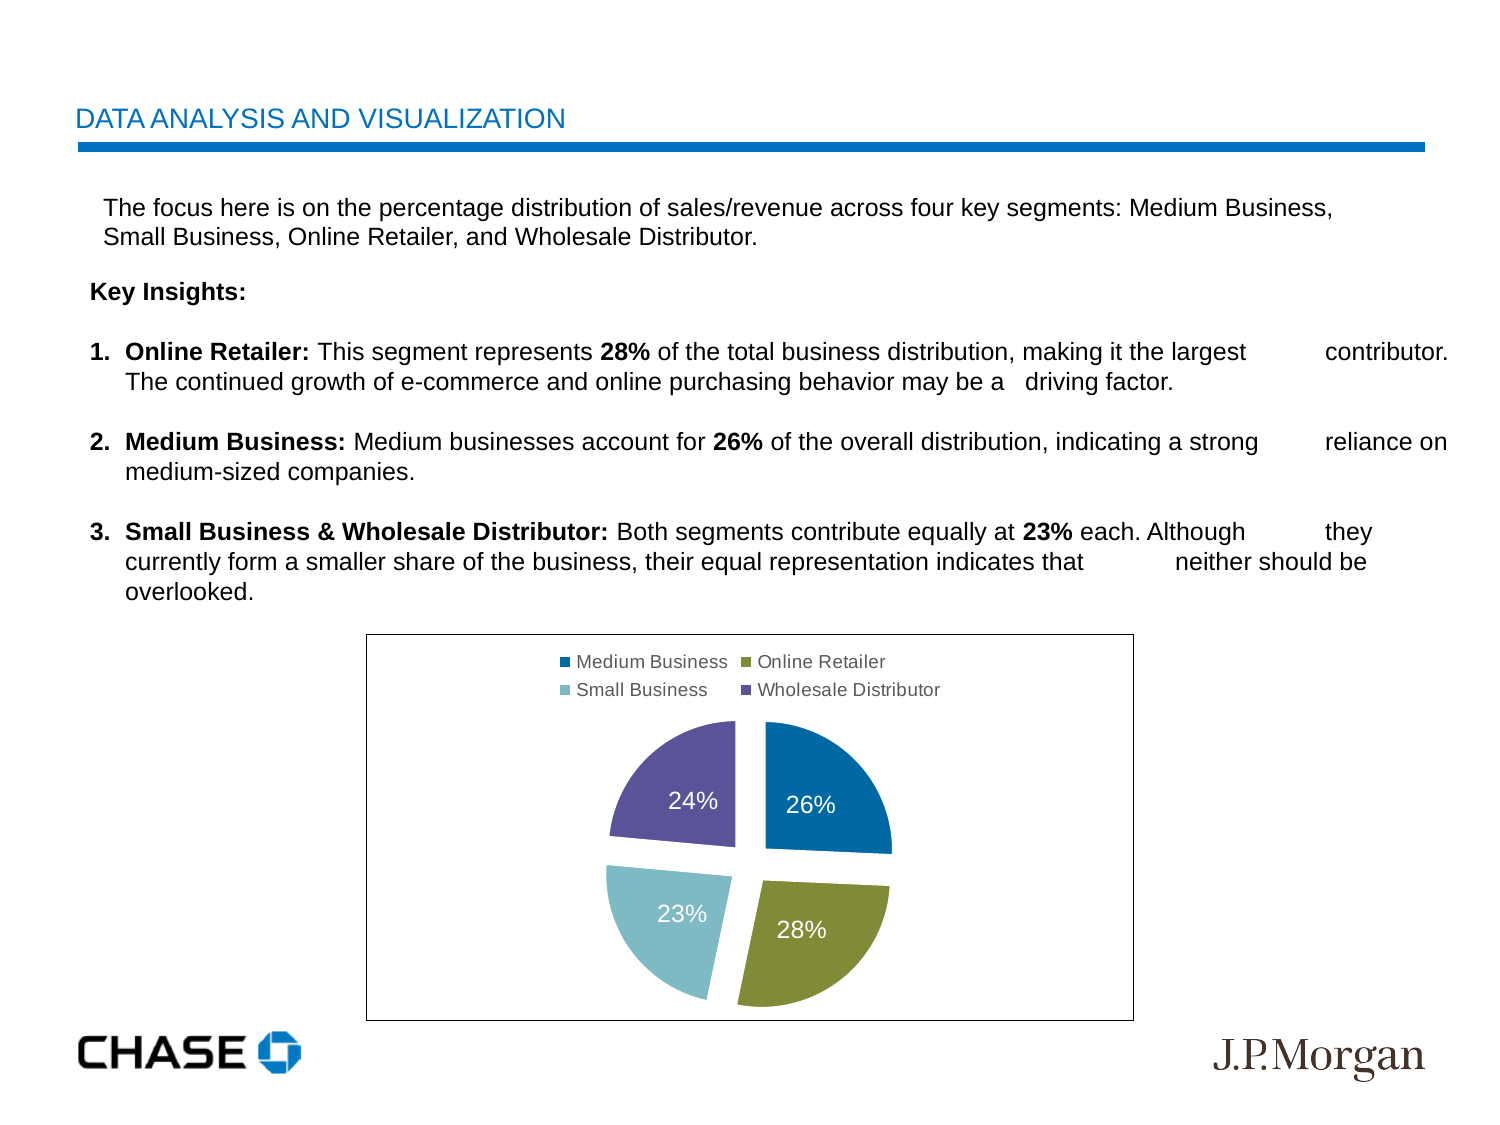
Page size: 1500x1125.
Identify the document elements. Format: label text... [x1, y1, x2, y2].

title DATA ANALYSIS AND VISUALIZATION [75, 96, 1425, 143]
text_box Key Insights: Online Retailer: This segment represents 28% of the total business distribution, making it the largest contributor. The continued growth of e-commerce and online purchasing behavior may be a driving factor. Medium Business: Medium businesses account for 26% of the overall distribution, indicating a strong reliance on medium-sized companies. Small Business & Wholesale Distributor: Both segments contribute equally at 23% each. Although they currently form a smaller share of the business, their equal representation indicates that neither should be overlooked. [75, 268, 1480, 613]
text_box The focus here is on the percentage distribution of sales/revenue across four key segments: Medium Business, Small Business, Online Retailer, and Wholesale Distributor. [88, 183, 1412, 259]
text_box [1213, 1039, 1425, 1083]
chart [365, 634, 1135, 1021]
picture [74, 1028, 308, 1077]
